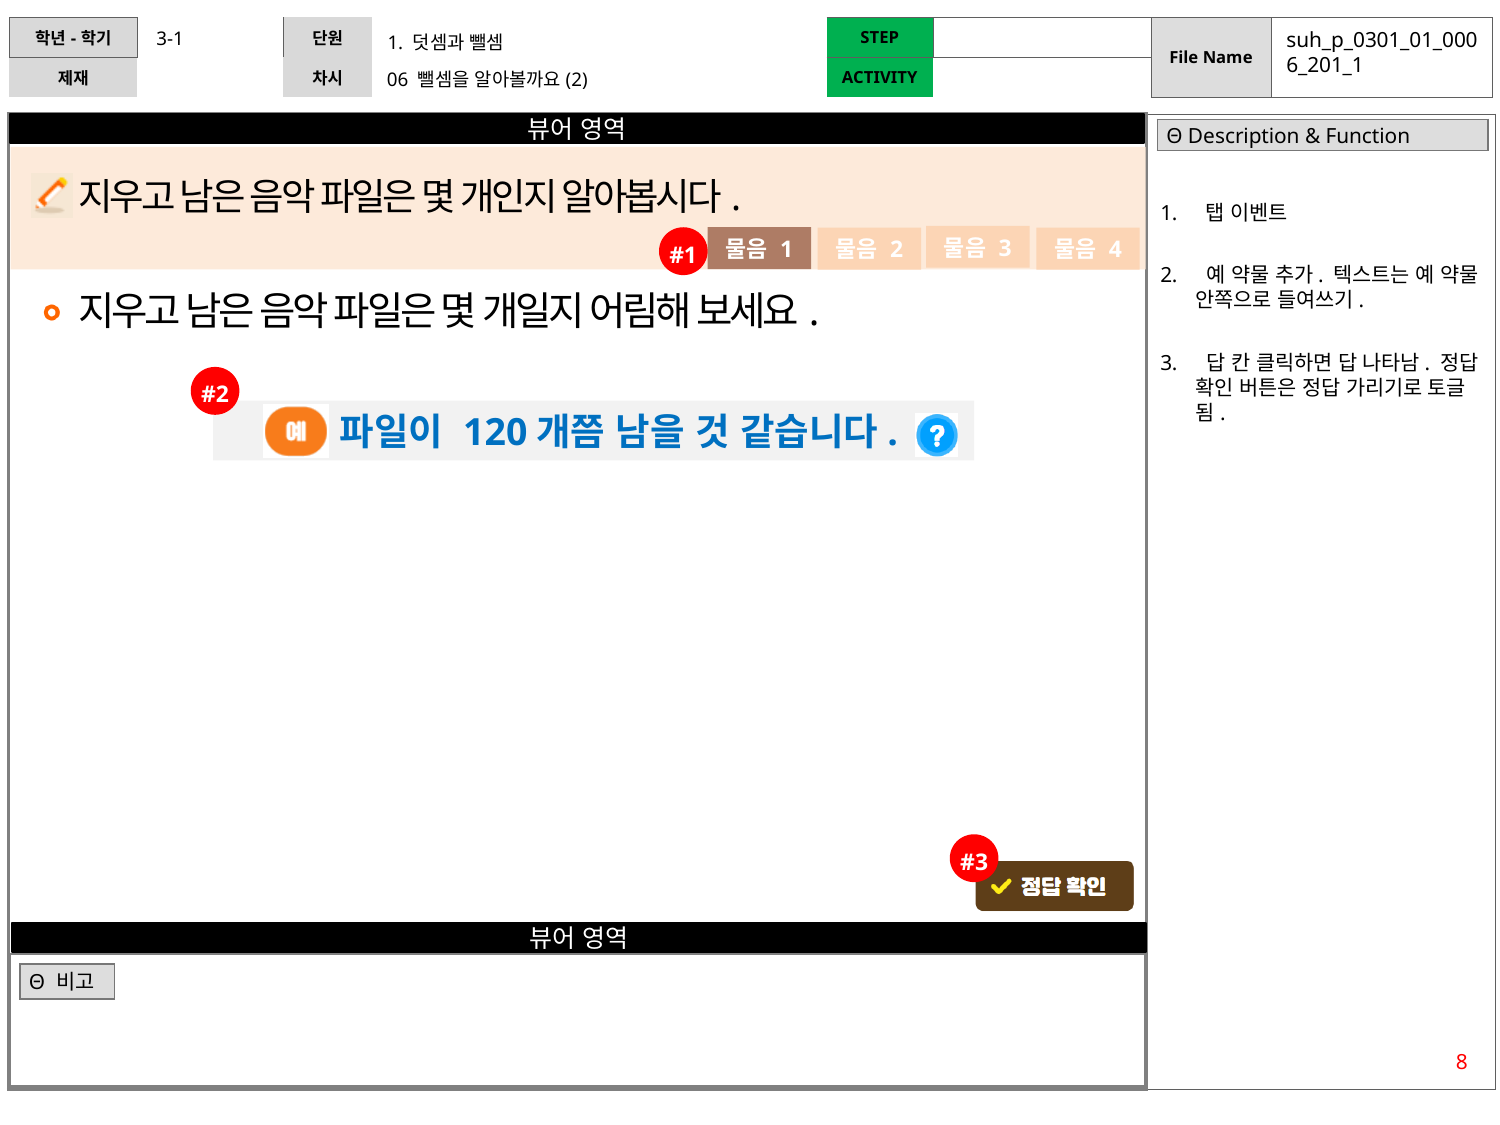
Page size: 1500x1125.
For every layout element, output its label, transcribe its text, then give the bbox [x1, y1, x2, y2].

text_box 지우고 남은 음악 파일은 몇 개인지 알아봅시다. [63, 165, 1145, 225]
text_box 탭 이벤트 예 약물 추가. 텍스트는 예 약물 안쪽으로 들여쓰기. 답 칸 클릭하면 답 나타남. 정답 확인 버튼은 정답 가리기로 토글 됨. [1145, 160, 1500, 588]
text_box #1 [656, 225, 710, 278]
text_box 물음 1 [706, 225, 813, 271]
text_box 물음 4 [1034, 226, 1142, 272]
picture [40, 301, 61, 323]
text_box 물음 3 [924, 224, 1032, 270]
text_box 06 뺄셈을 알아볼까요(2) [372, 60, 821, 96]
text_box #2 [188, 364, 242, 417]
text_box suh_p_0301_01_0006_201_1 [1271, 18, 1500, 84]
text_box 물음 2 [816, 226, 923, 272]
text_box 3-1 [141, 18, 284, 55]
picture [31, 173, 73, 218]
text_box [9, 145, 1148, 272]
text_box 지우고 남은 음악 파일은 몇 개일지 어림해 보세요. [63, 278, 1134, 342]
text_box 파일이 120개쯤 남을 것 같습니다. [213, 400, 975, 461]
text_box #3 [947, 832, 1001, 884]
picture [263, 404, 329, 458]
text_box 1. 덧셈과 뺄셈 [372, 23, 828, 48]
table_header Θ Description & Function [1158, 120, 1487, 150]
picture [914, 413, 958, 457]
picture [973, 857, 1137, 912]
